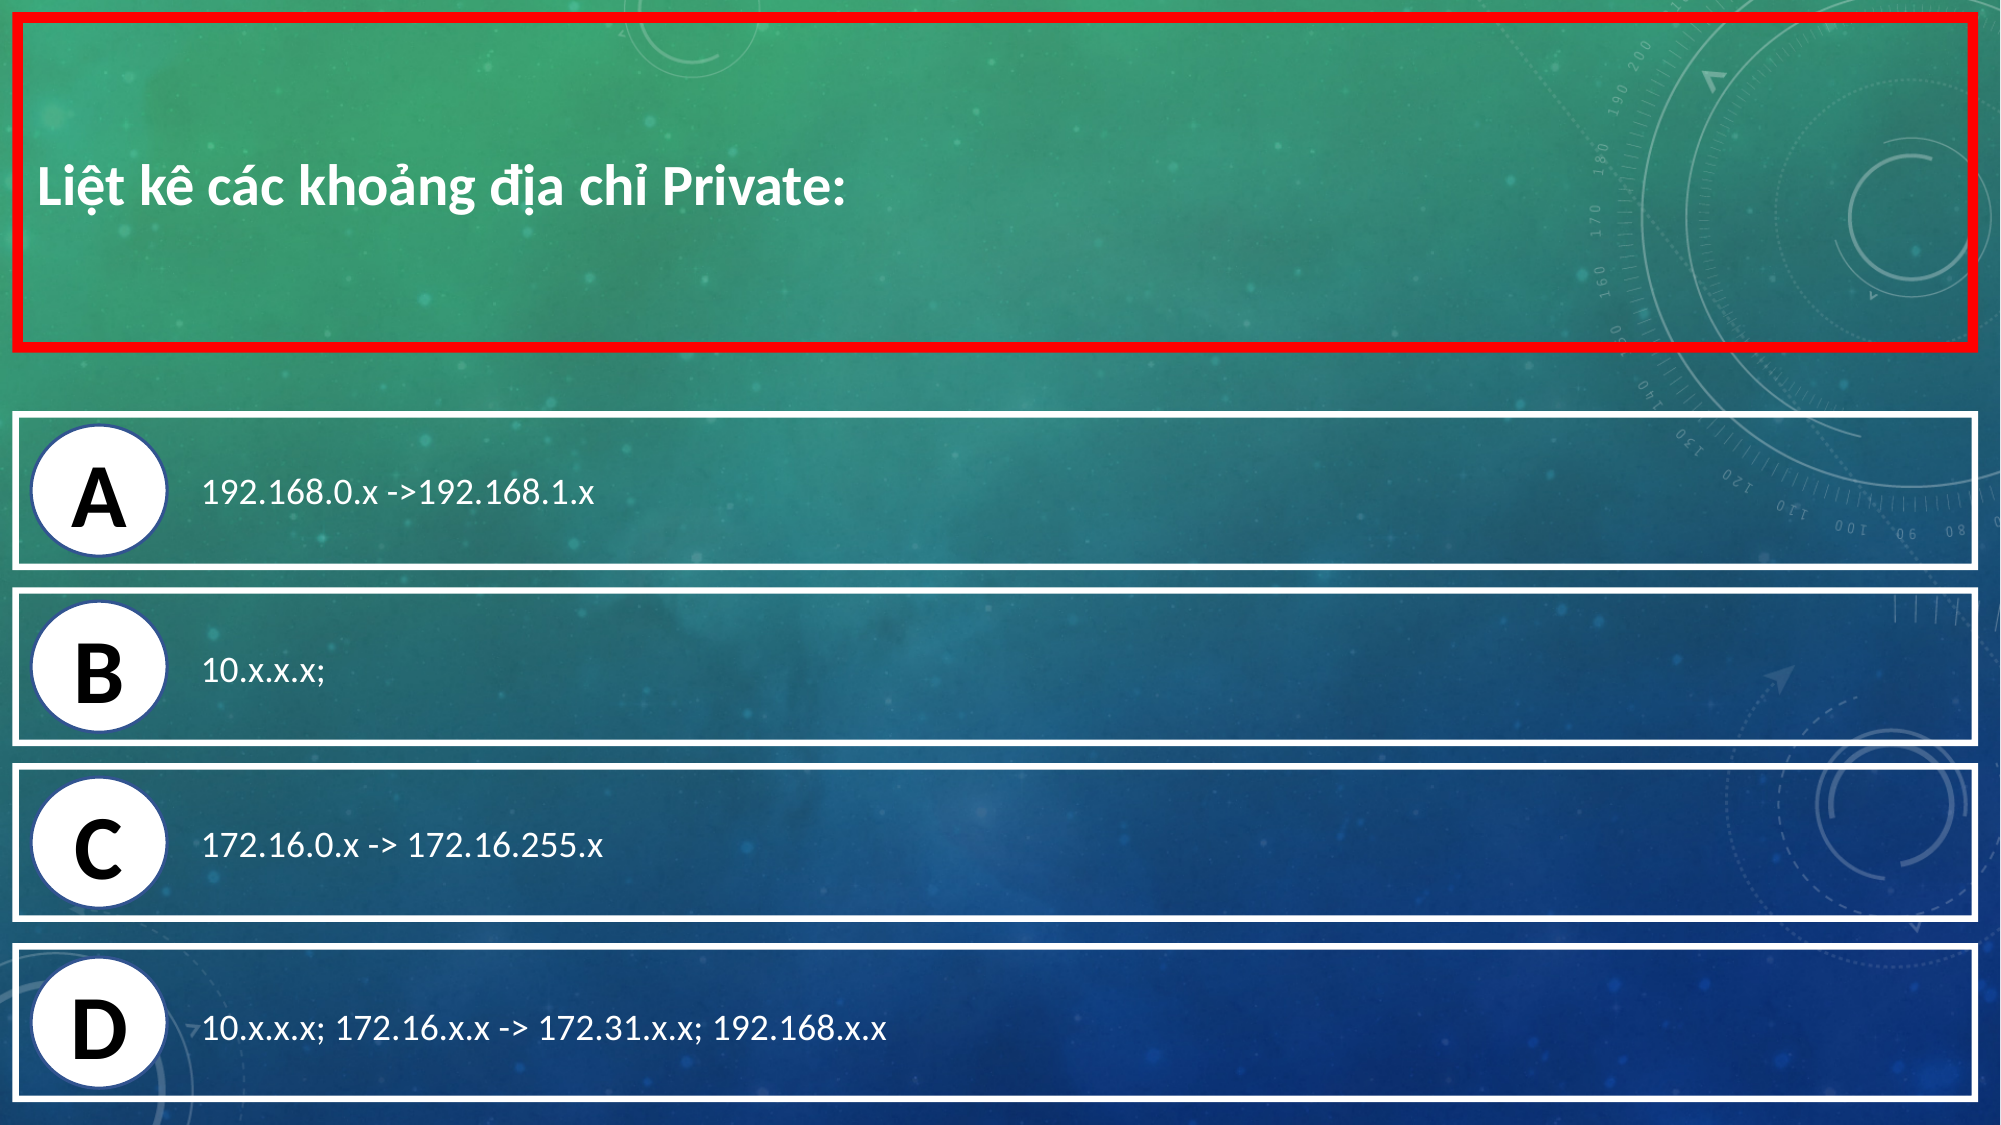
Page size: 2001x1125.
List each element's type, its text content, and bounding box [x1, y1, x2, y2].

text_box A [29, 423, 169, 558]
text_box B [29, 599, 169, 734]
text_box [11, 762, 1980, 924]
text_box 10.x.x.x; [185, 637, 1921, 697]
text_box [11, 942, 1980, 1104]
text_box C [29, 775, 169, 910]
picture [0, 0, 2001, 1125]
text_box [11, 586, 1980, 748]
text_box 192.168.0.x ->192.168.1.x [185, 460, 1921, 520]
text_box [11, 410, 1980, 572]
text_box 172.16.0.x -> 172.16.255.x [185, 812, 1921, 872]
text_box Liệt kê các khoảng địa chỉ Private: [11, 11, 1980, 354]
text_box D [29, 955, 169, 1090]
text_box 10.x.x.x; 172.16.x.x -> 172.31.x.x; 192.168.x.x [185, 995, 1921, 1056]
